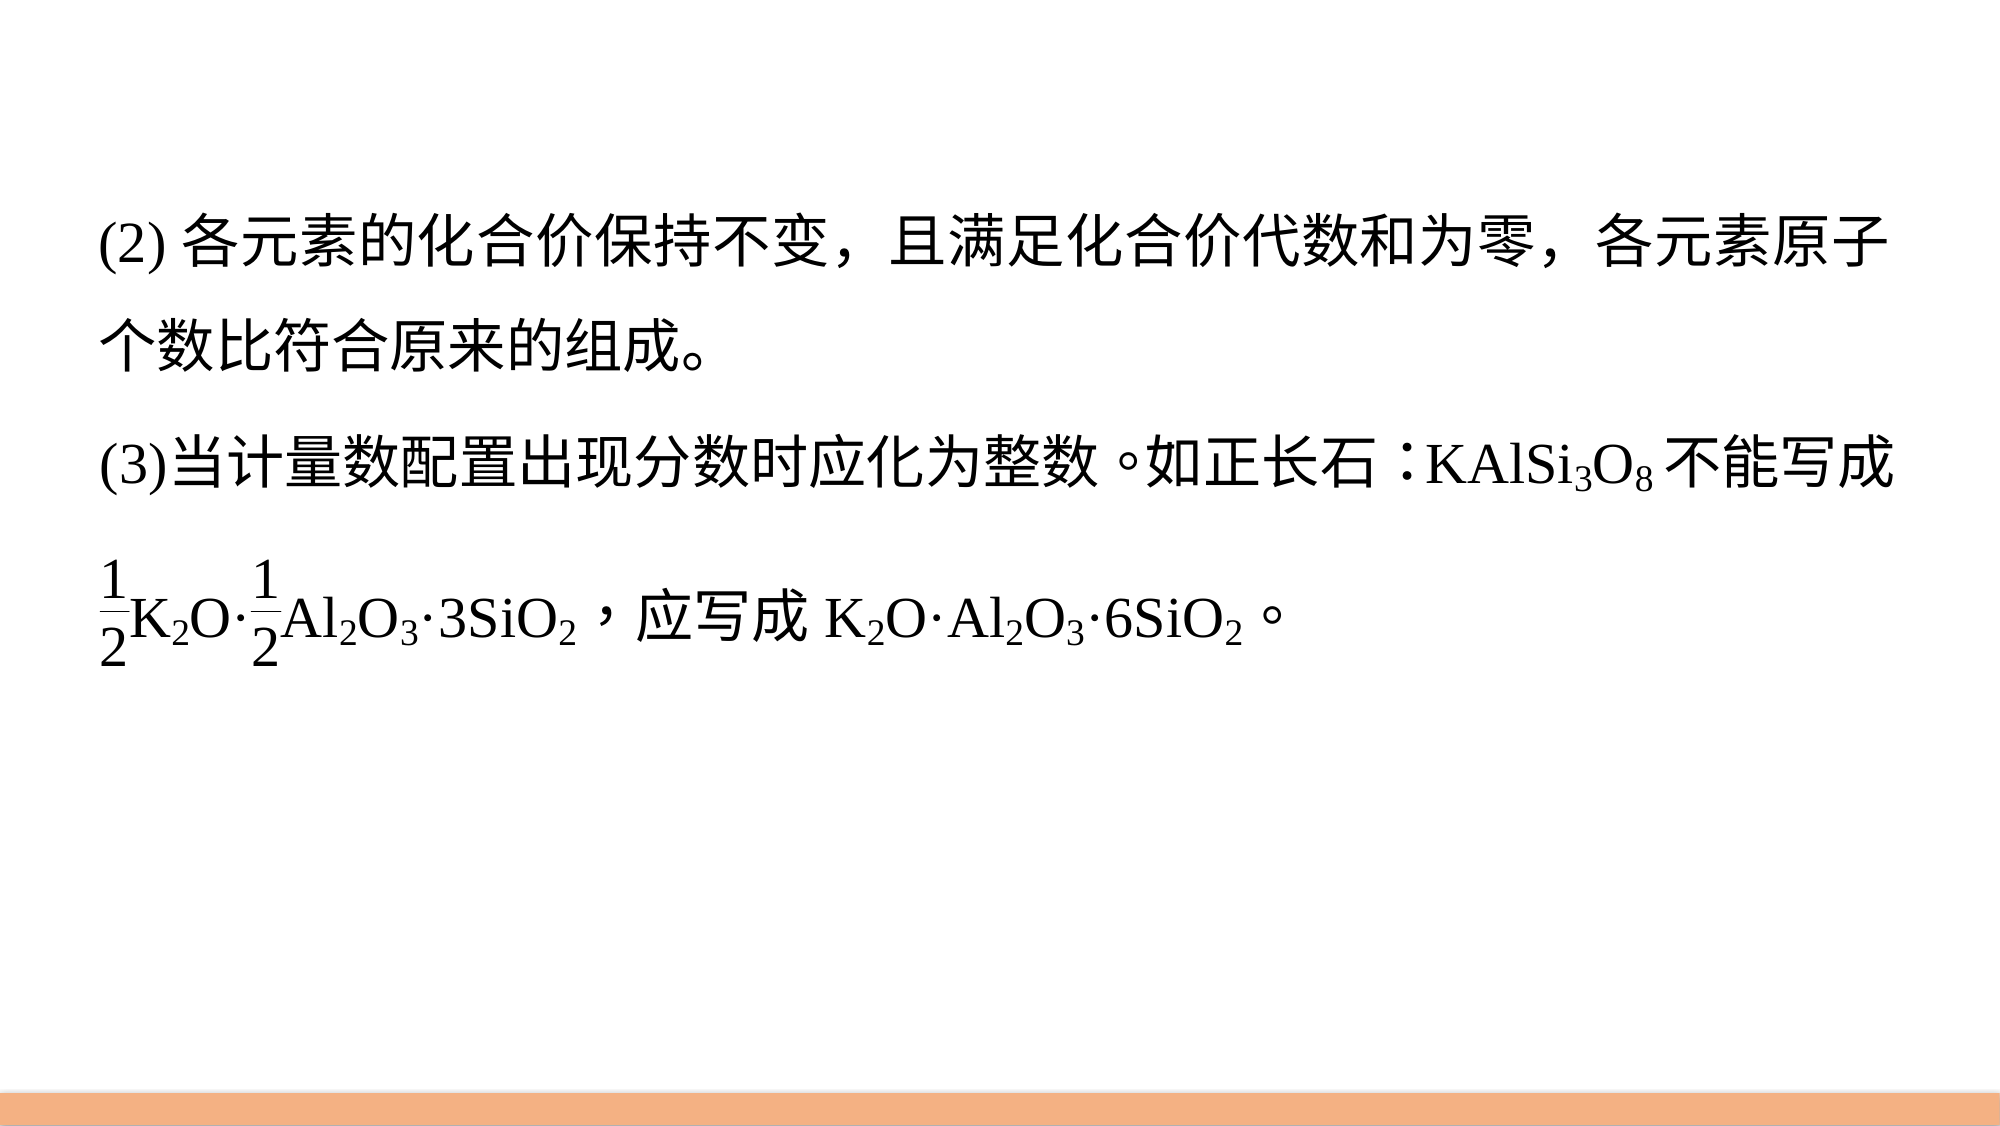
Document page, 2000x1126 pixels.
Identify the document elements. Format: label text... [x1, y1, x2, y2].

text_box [99, 422, 1896, 776]
text_box (2)各元素的化合价保持不变，且满足化合价代数和为零，各元素原子个数比符合原来的组成。 [78, 158, 1910, 389]
text_box [0, 1092, 2000, 1126]
